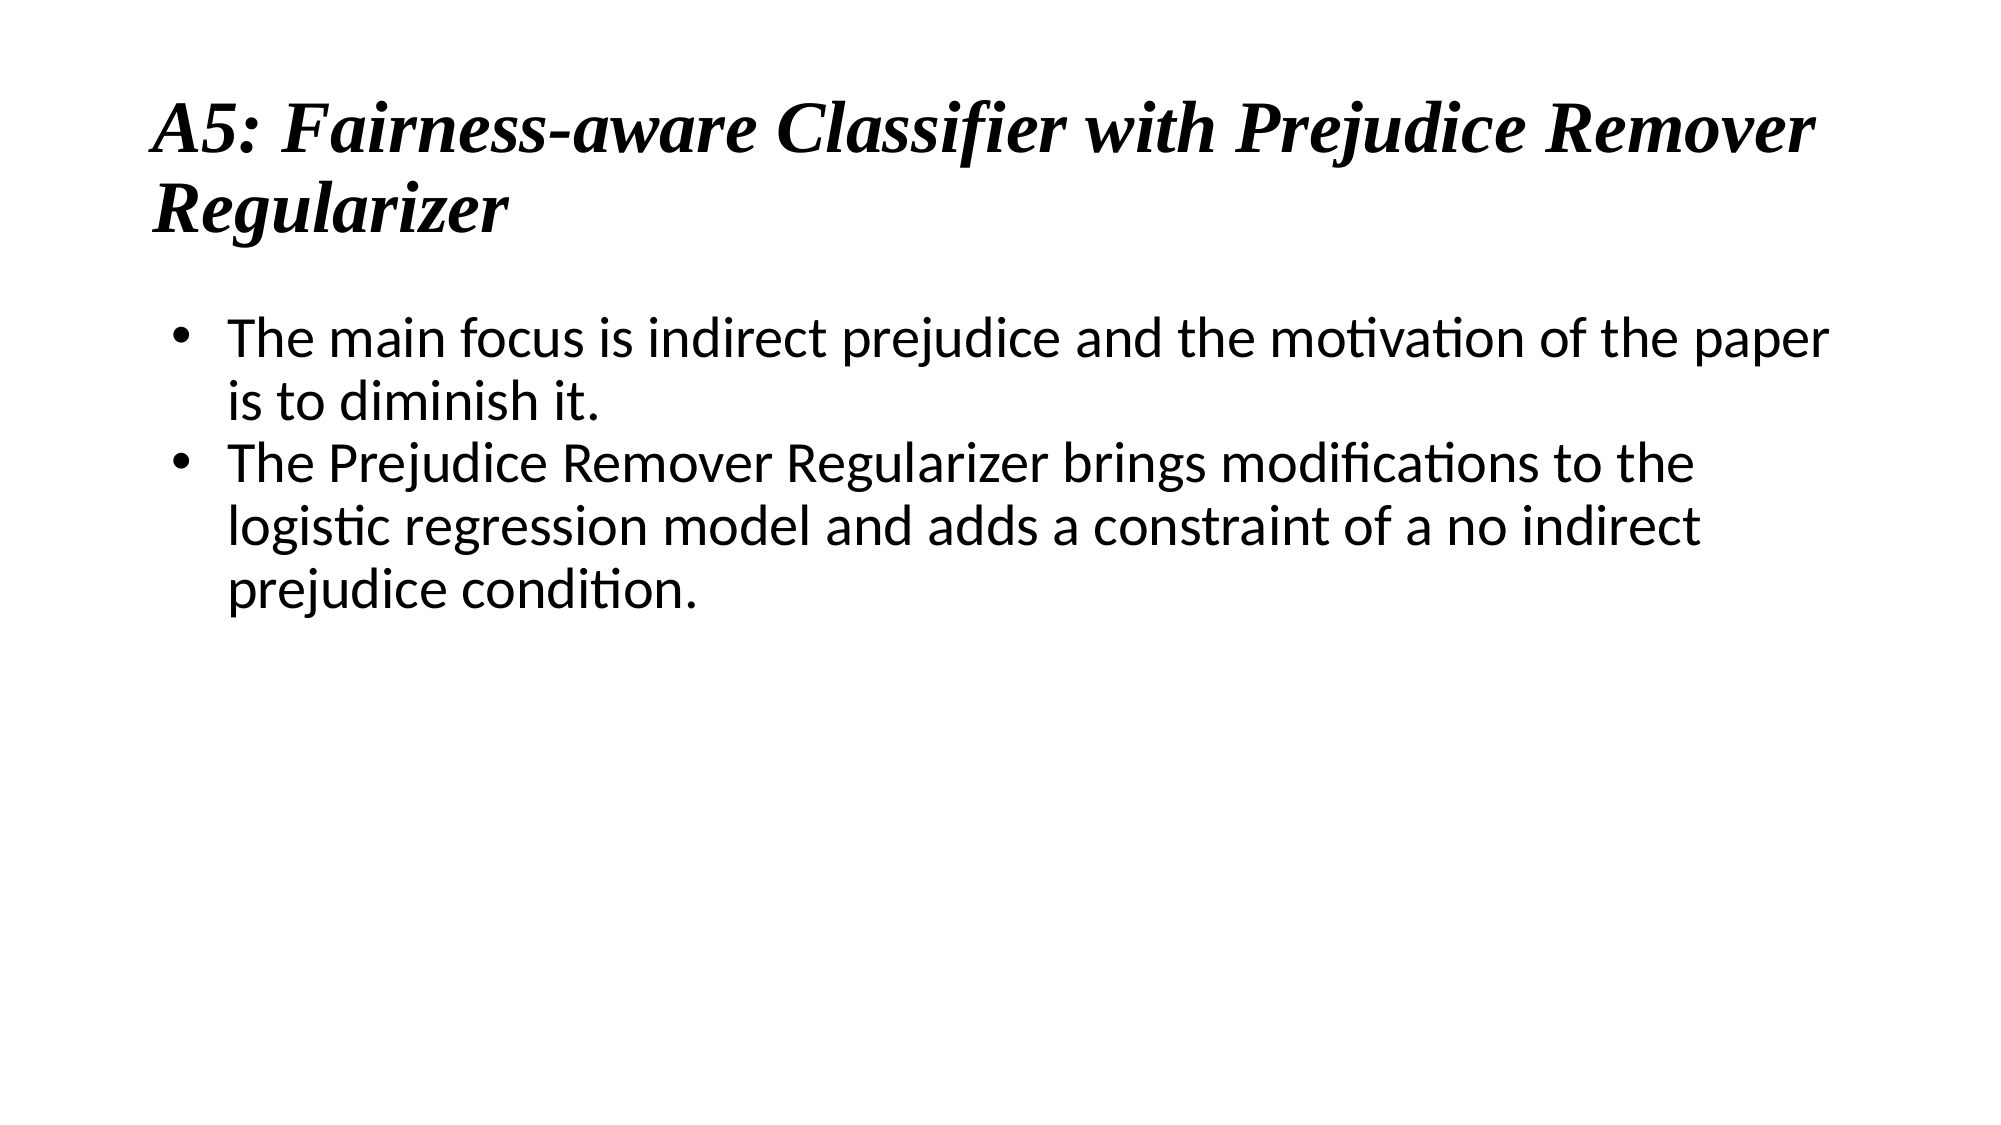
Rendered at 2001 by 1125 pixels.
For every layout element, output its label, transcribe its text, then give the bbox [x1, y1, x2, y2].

list The main focus is indirect prejudice and the motivation of the paper is to diminish it. The Prejudice Remover Regularizer brings modifications to the logistic regression model and adds a constraint of a no indirect prejudice condition. [137, 299, 1863, 1014]
title A5: Fairness-aware Classifier with Prejudice Remover Regularizer [137, 59, 1863, 278]
